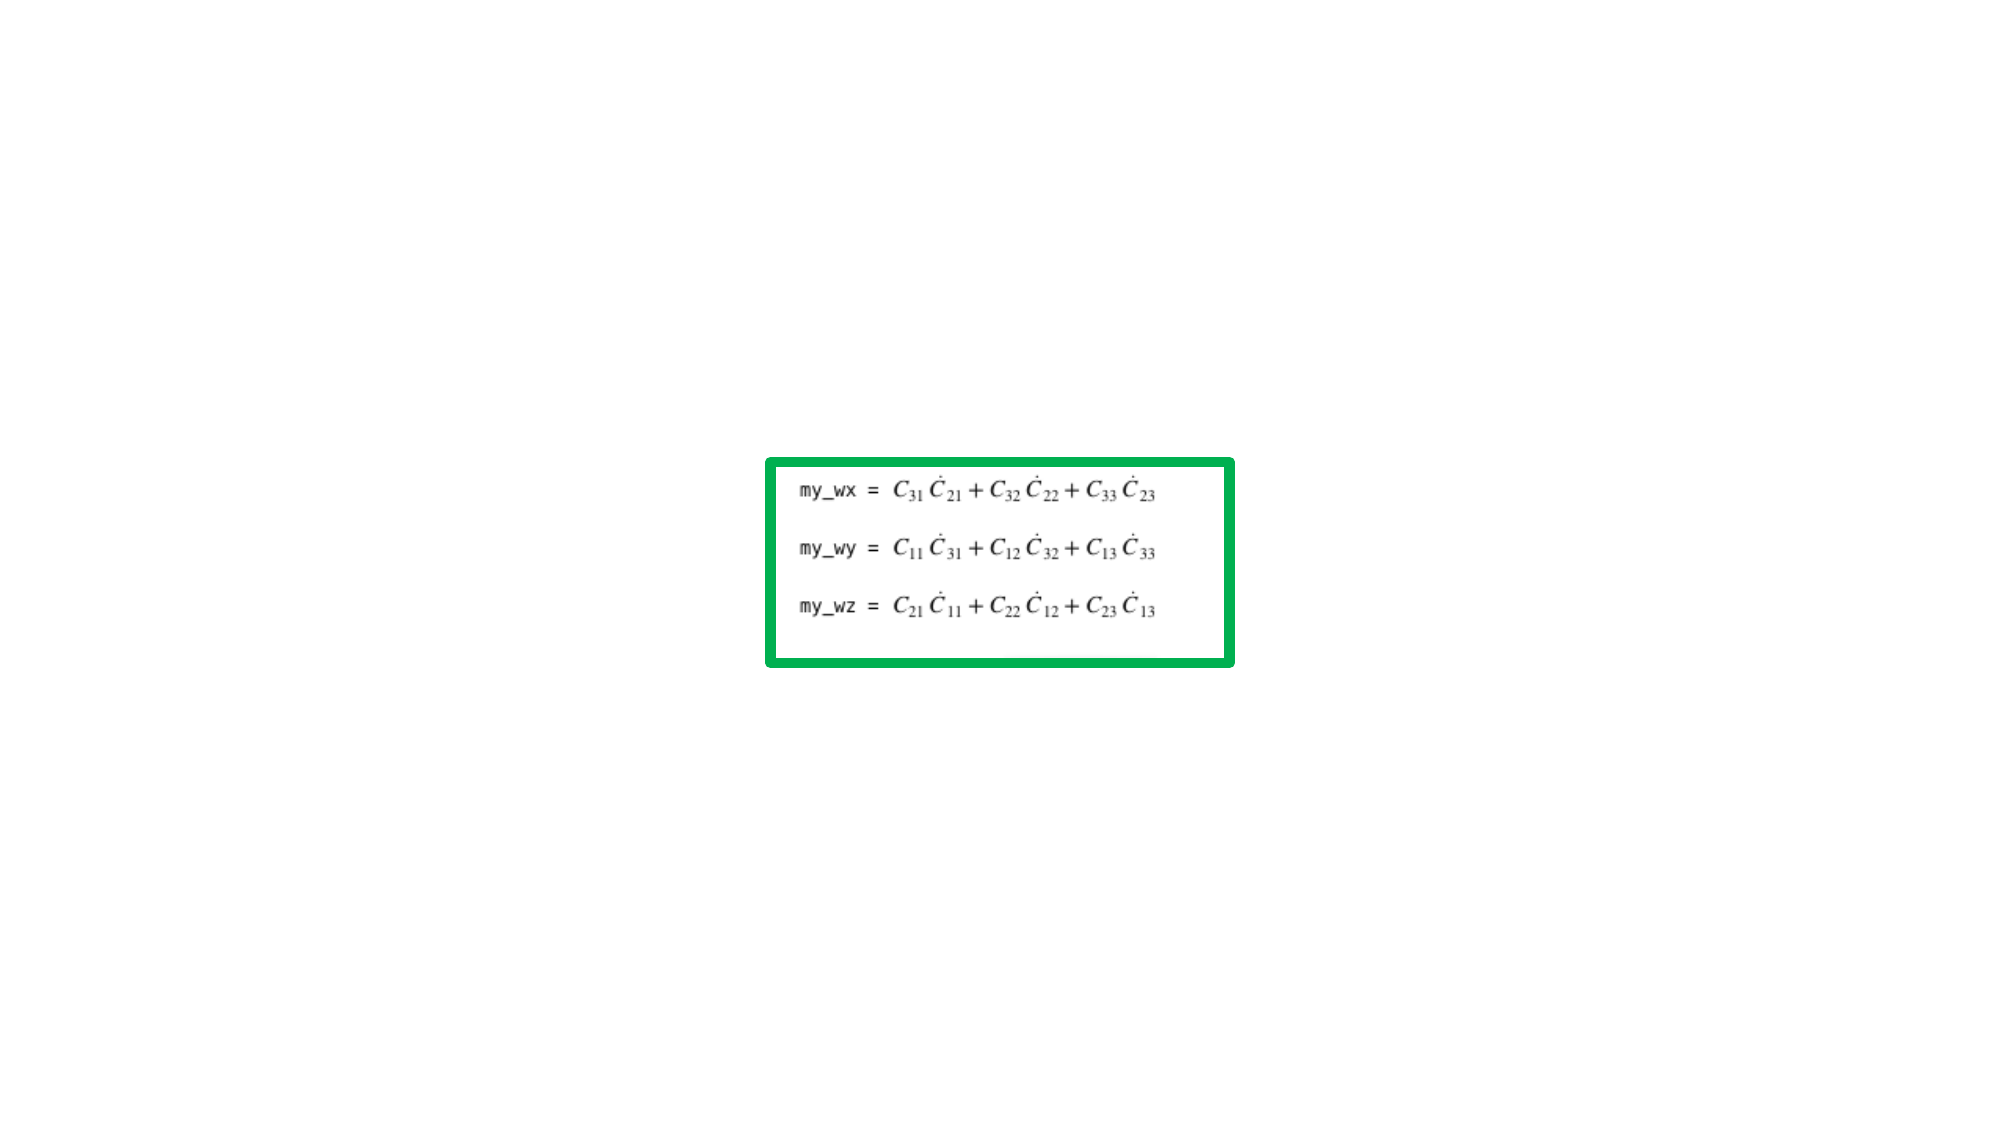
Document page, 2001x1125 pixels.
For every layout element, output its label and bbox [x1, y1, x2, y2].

picture [775, 467, 1225, 658]
